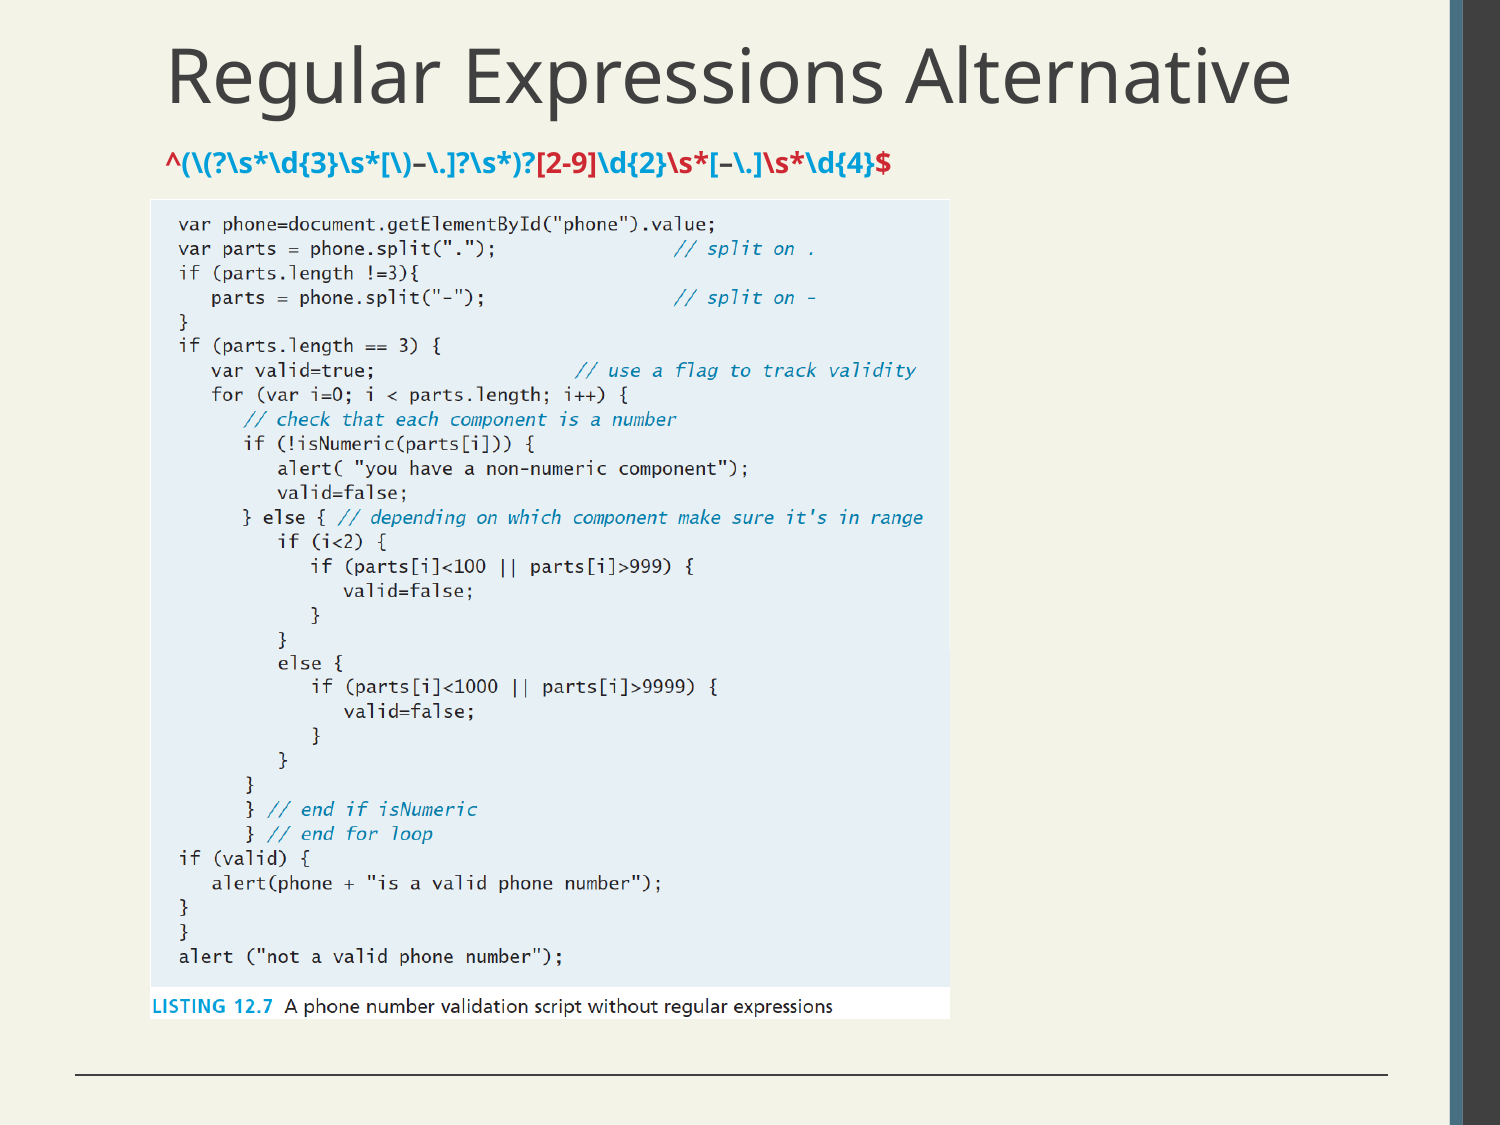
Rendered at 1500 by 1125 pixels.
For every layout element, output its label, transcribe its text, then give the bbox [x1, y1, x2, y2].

title Regular Expressions Alternative [150, 20, 1425, 188]
picture [149, 199, 951, 1020]
list ^(\(?\s*\d{3}\s*[\)–\.]?\s*)?[2-9]\d{2}\s*[–\.]\s*\d{4}$ [150, 137, 1200, 188]
